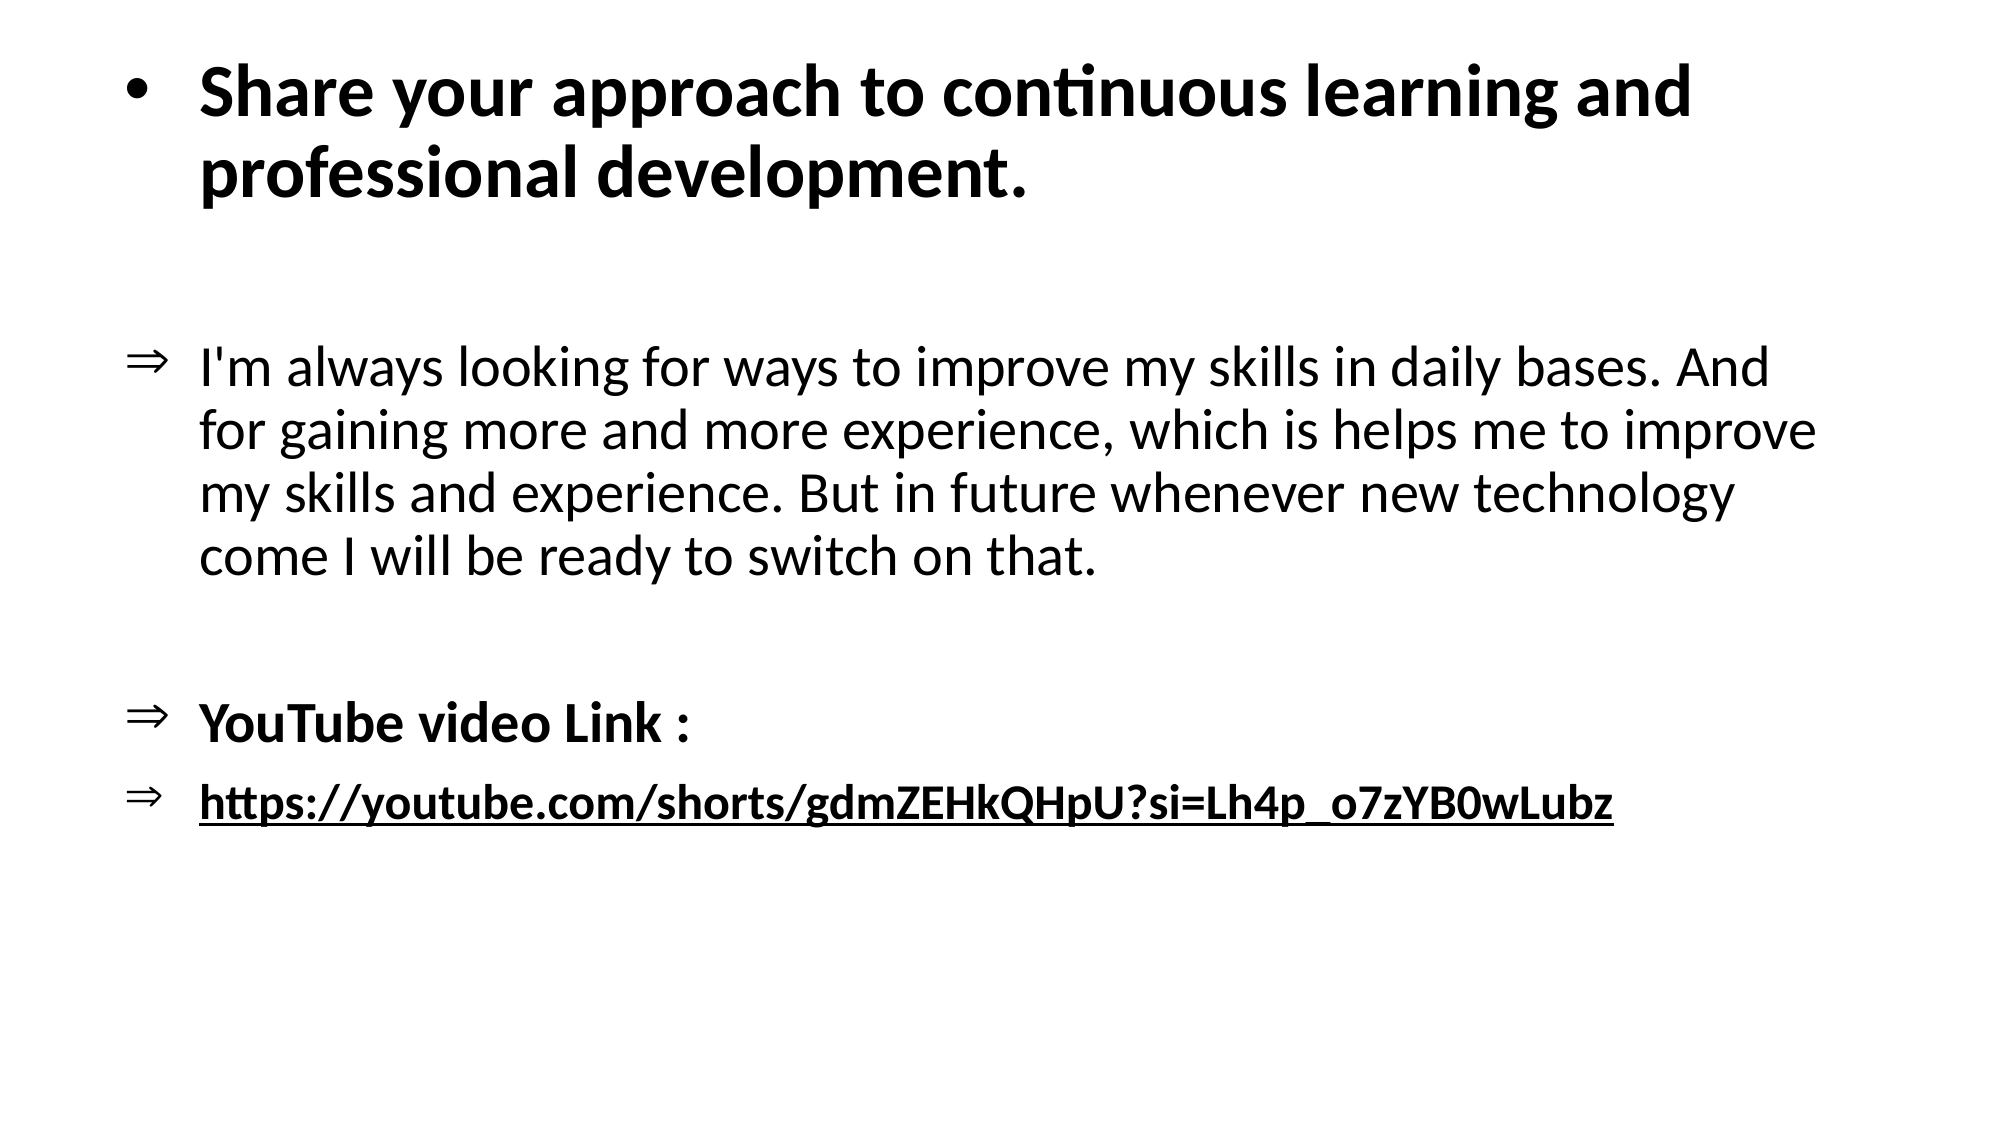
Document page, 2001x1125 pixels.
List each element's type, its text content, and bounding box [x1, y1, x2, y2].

subtitle Share your approach to continuous learning and professional development. I'm always looking for ways to improve my skills in daily bases. And for gaining more and more experience, which is helps me to improve my skills and experience. But in future whenever new technology come I will be ready to switch on that. YouTube video Link : https://youtube.com/shorts/gdmZEHkQHpU?si=Lh4p_o7zYB0wLubz [109, 44, 1838, 969]
